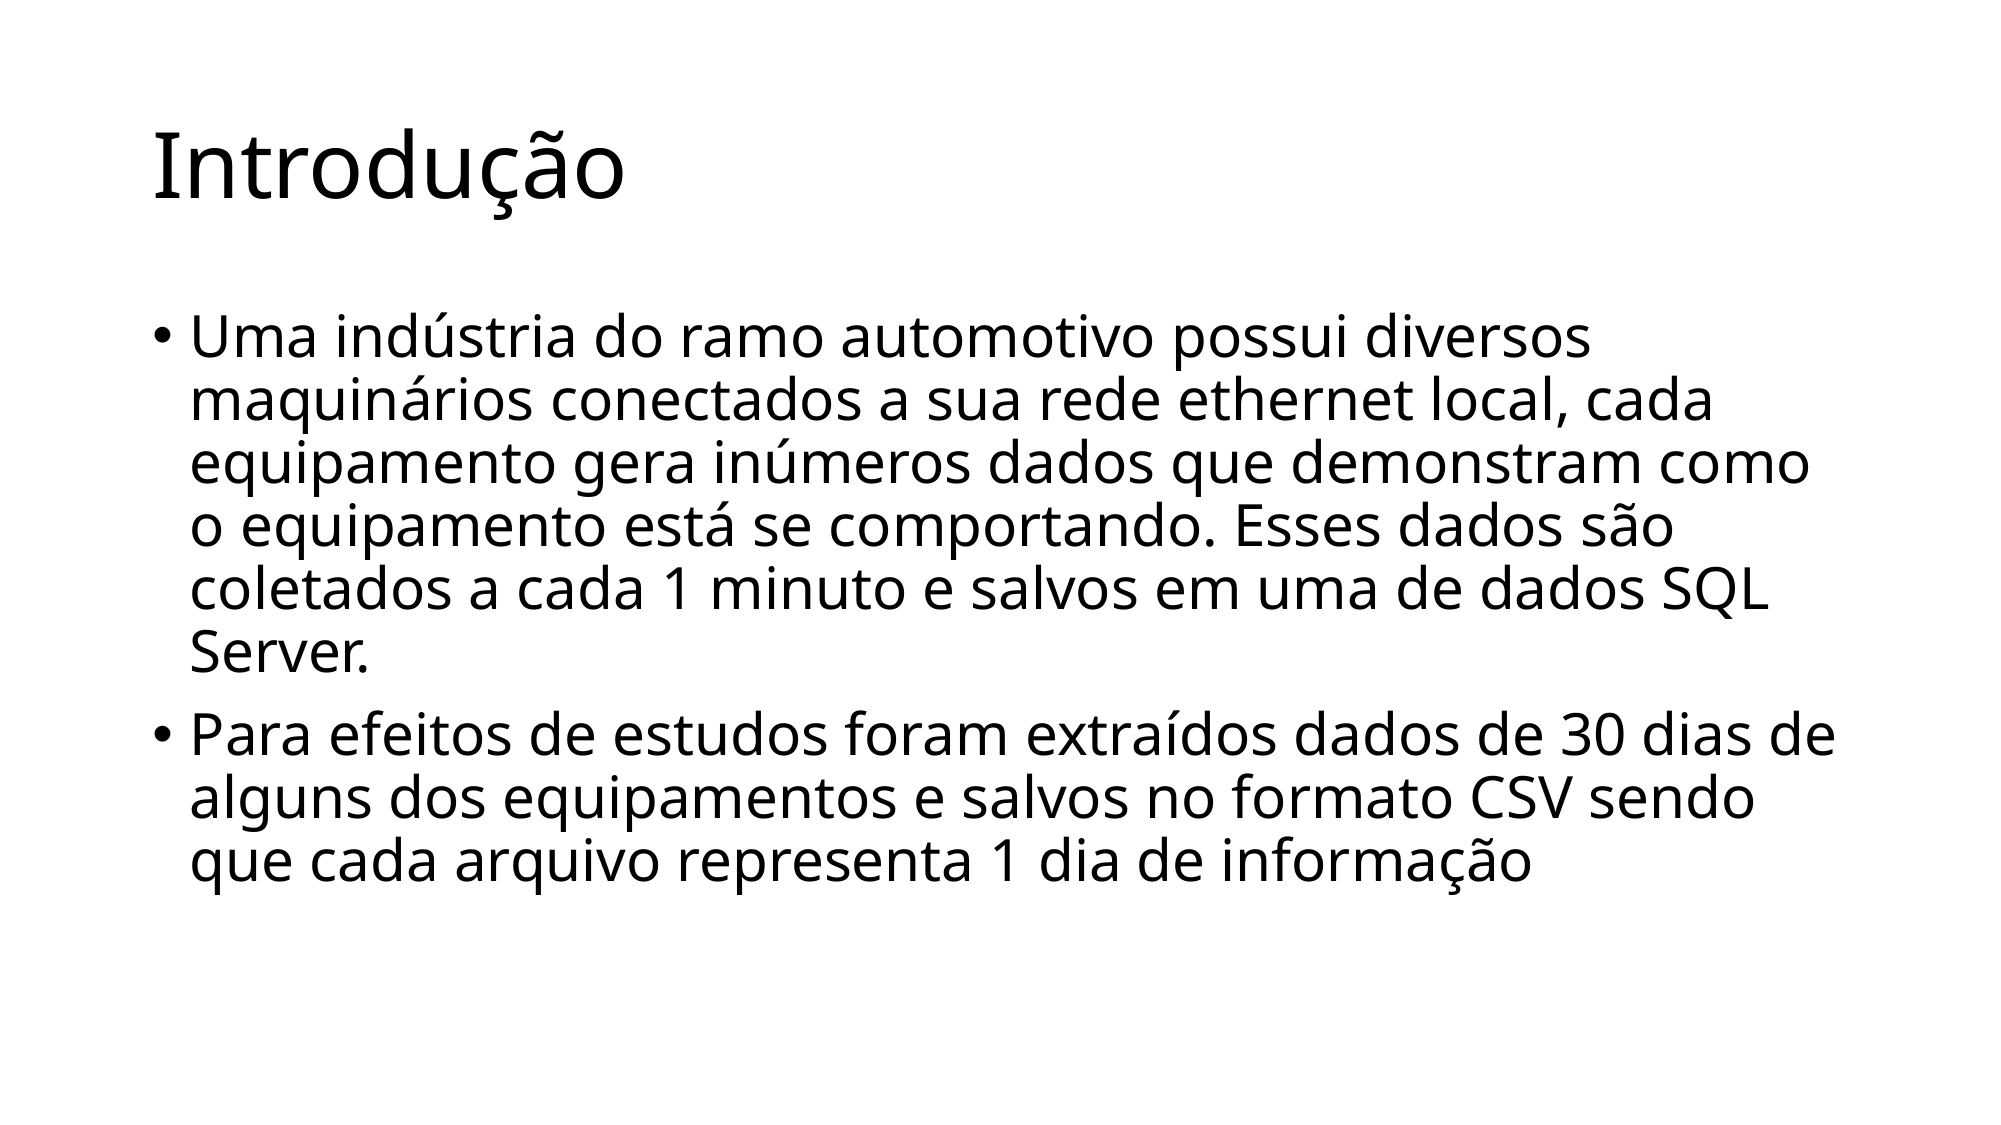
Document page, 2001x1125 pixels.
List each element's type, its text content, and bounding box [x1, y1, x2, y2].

list Uma indústria do ramo automotivo possui diversos maquinários conectados a sua rede ethernet local, cada equipamento gera inúmeros dados que demonstram como o equipamento está se comportando. Esses dados são coletados a cada 1 minuto e salvos em uma de dados SQL Server. Para efeitos de estudos foram extraídos dados de 30 dias de alguns dos equipamentos e salvos no formato CSV sendo que cada arquivo representa 1 dia de informação [137, 299, 1863, 1014]
title Introdução [137, 59, 1863, 278]
